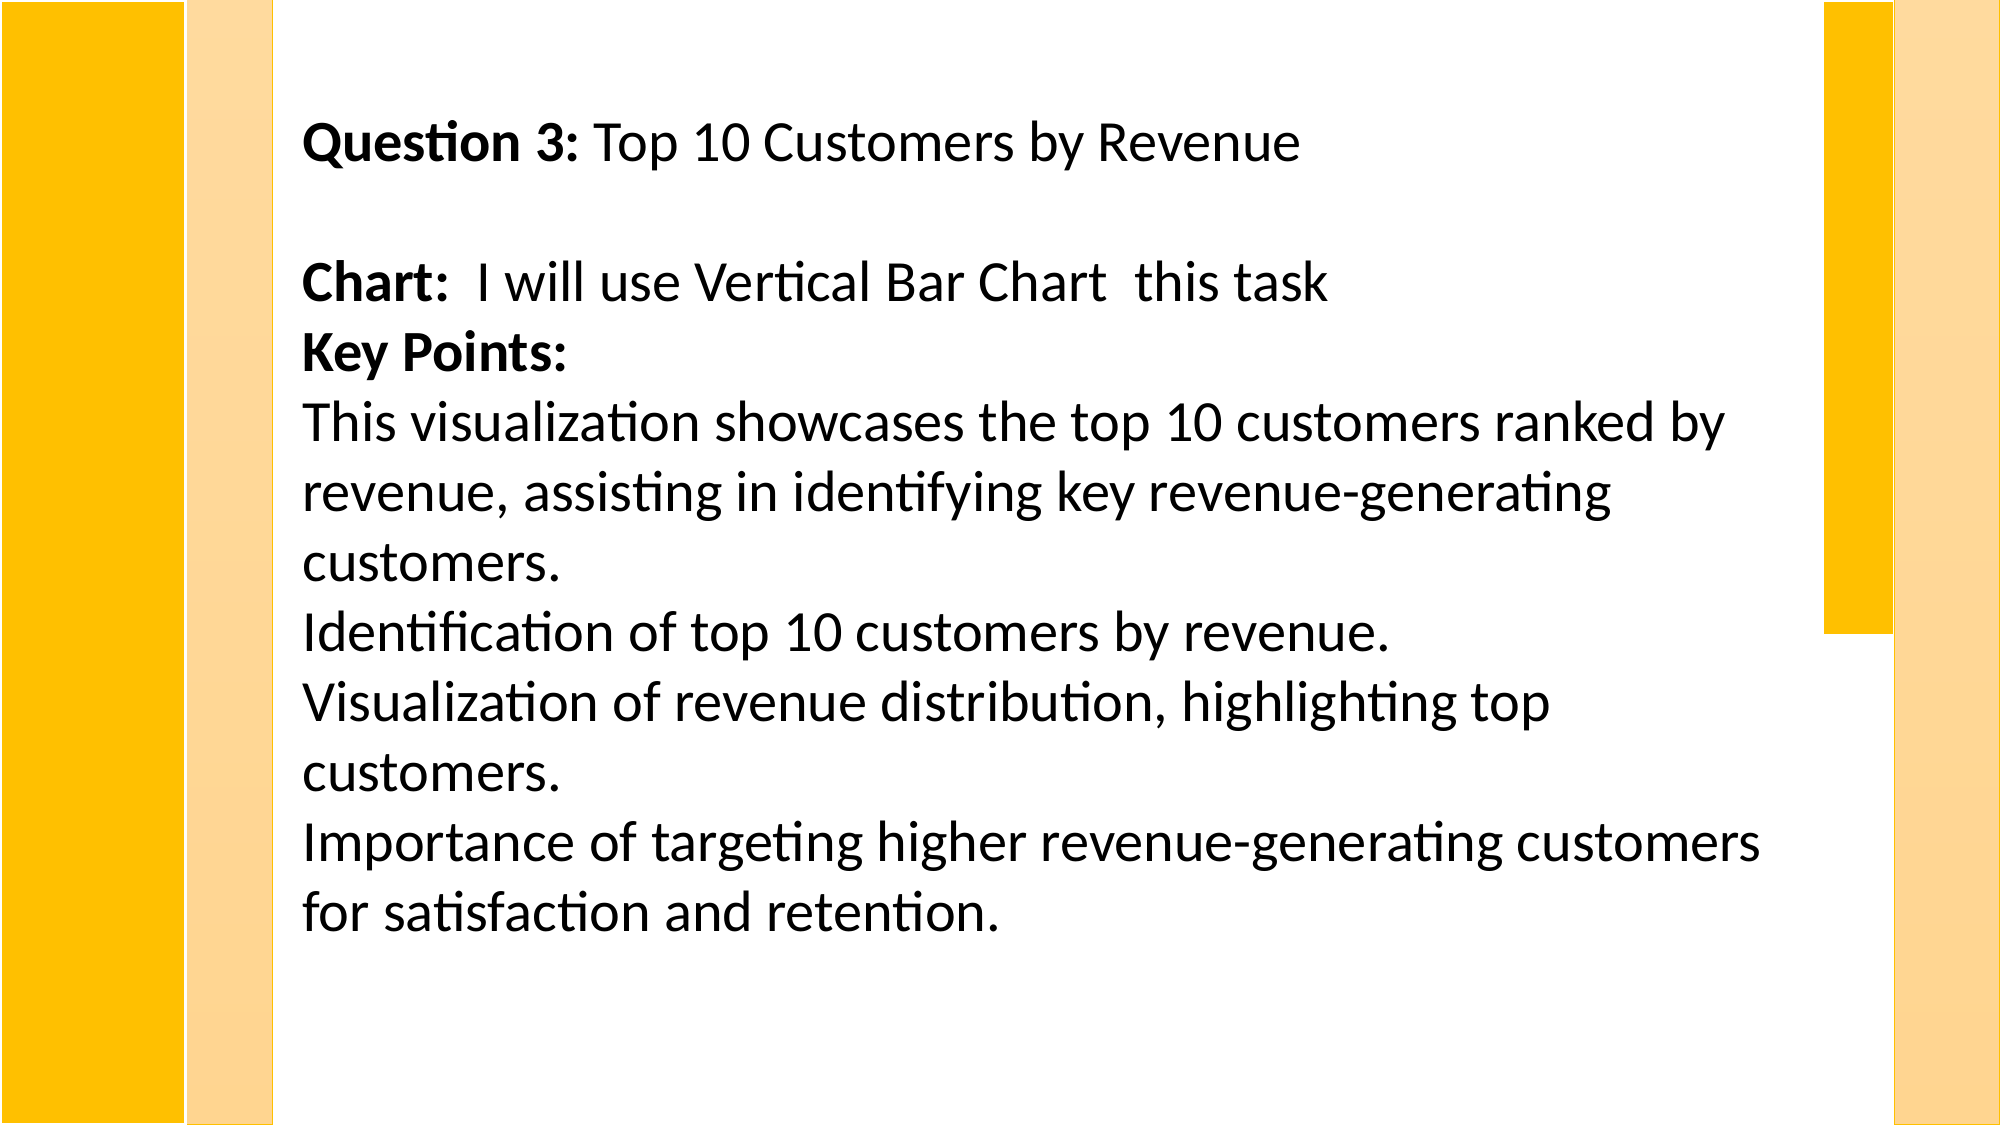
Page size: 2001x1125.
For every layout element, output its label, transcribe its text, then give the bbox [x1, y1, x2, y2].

text_box [1821, 0, 1894, 637]
text_box [1894, 0, 2000, 1125]
text_box [0, 0, 187, 1125]
text_box [187, 0, 273, 1125]
text_box Question 3: Top 10 Customers by Revenue Chart: I will use Vertical Bar Chart this task Key Points: This visualization showcases the top 10 customers ranked by revenue, assisting in identifying key revenue-generating customers. Identification of top 10 customers by revenue. Visualization of revenue distribution, highlighting top customers. Importance of targeting higher revenue-generating customers for satisfaction and retention. [287, 95, 1823, 1020]
